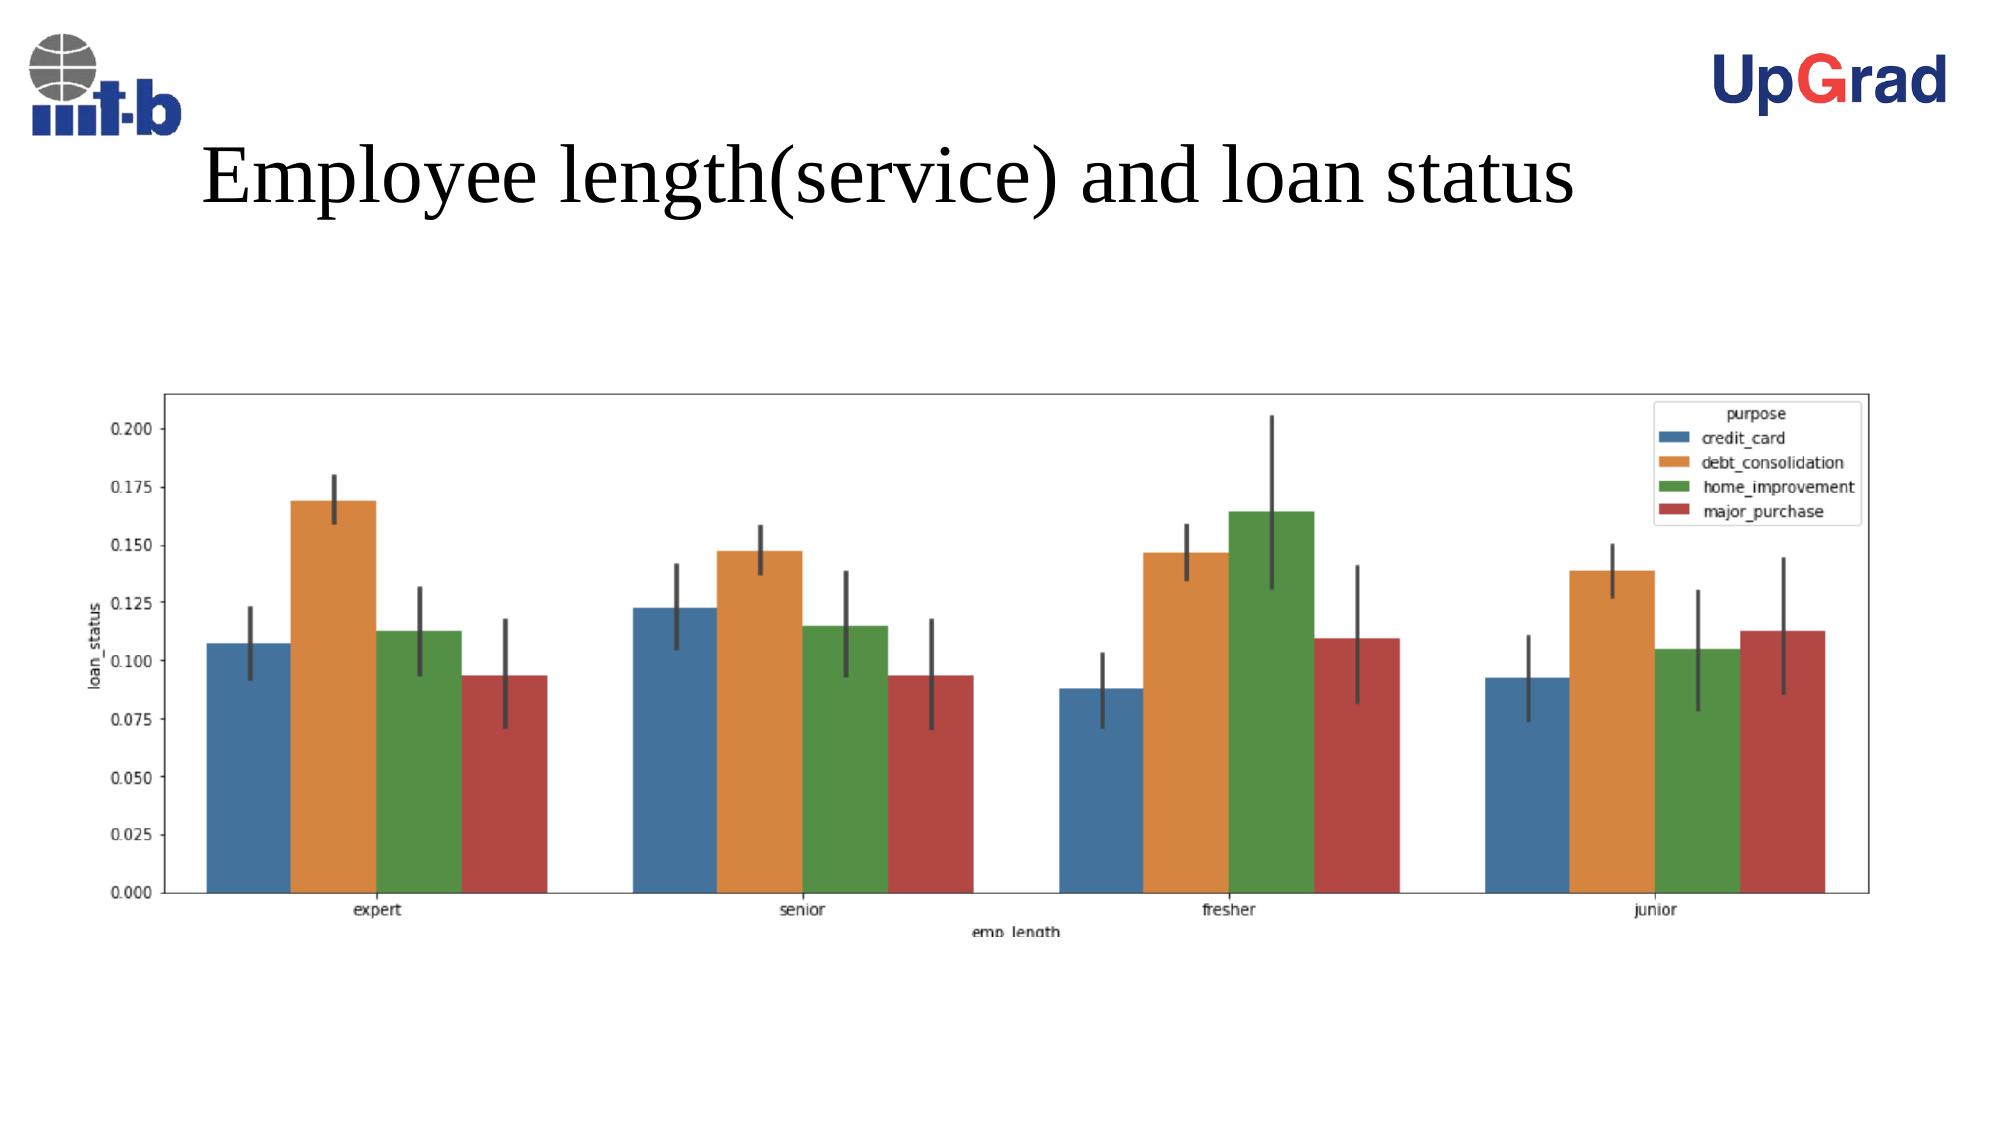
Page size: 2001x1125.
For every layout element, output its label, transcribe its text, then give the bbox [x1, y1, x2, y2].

picture [0, 29, 208, 163]
picture [1714, 53, 1952, 116]
title Employee length(service) and loan status [186, 104, 1715, 246]
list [66, 384, 1899, 937]
